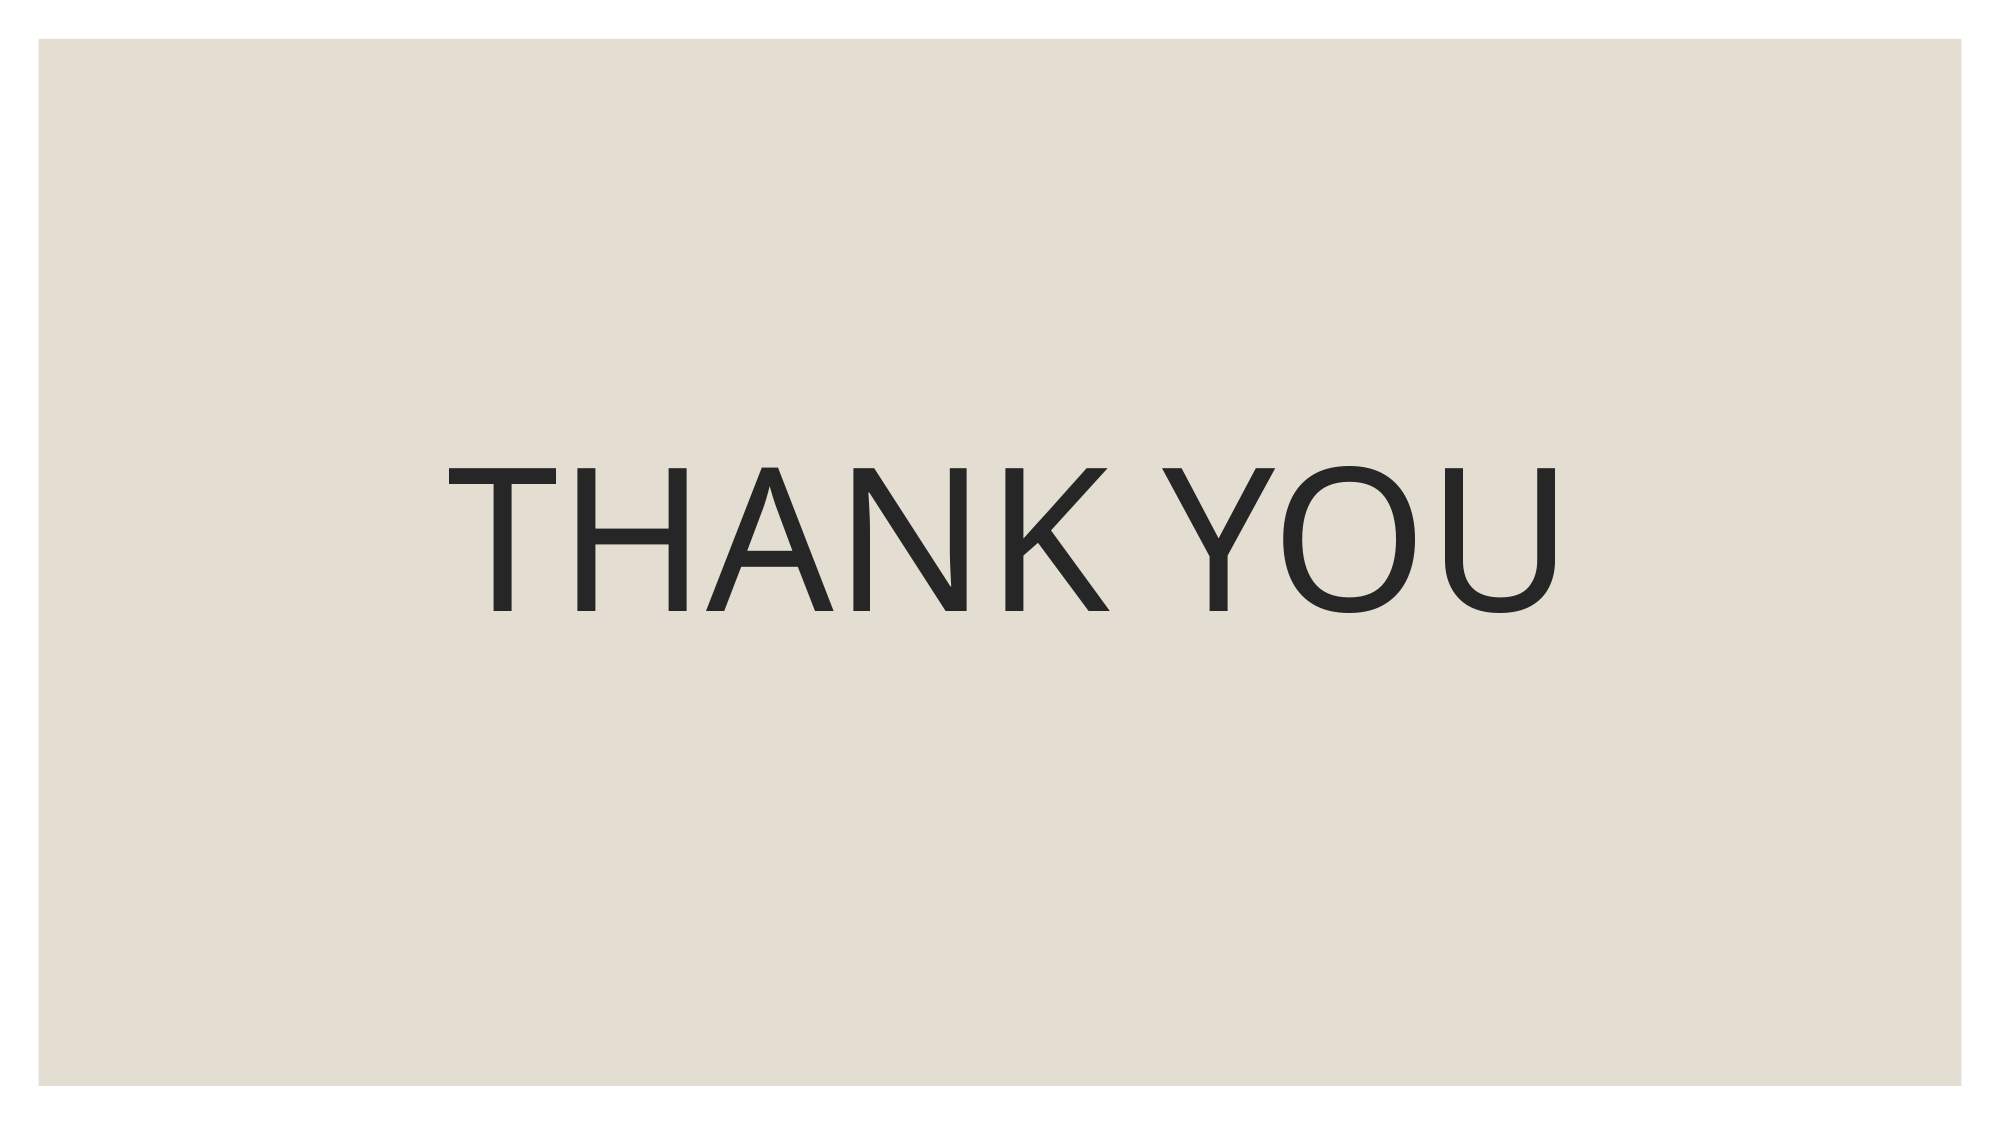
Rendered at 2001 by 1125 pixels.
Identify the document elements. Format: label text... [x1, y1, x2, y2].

title THANK YOU [185, 434, 1836, 660]
